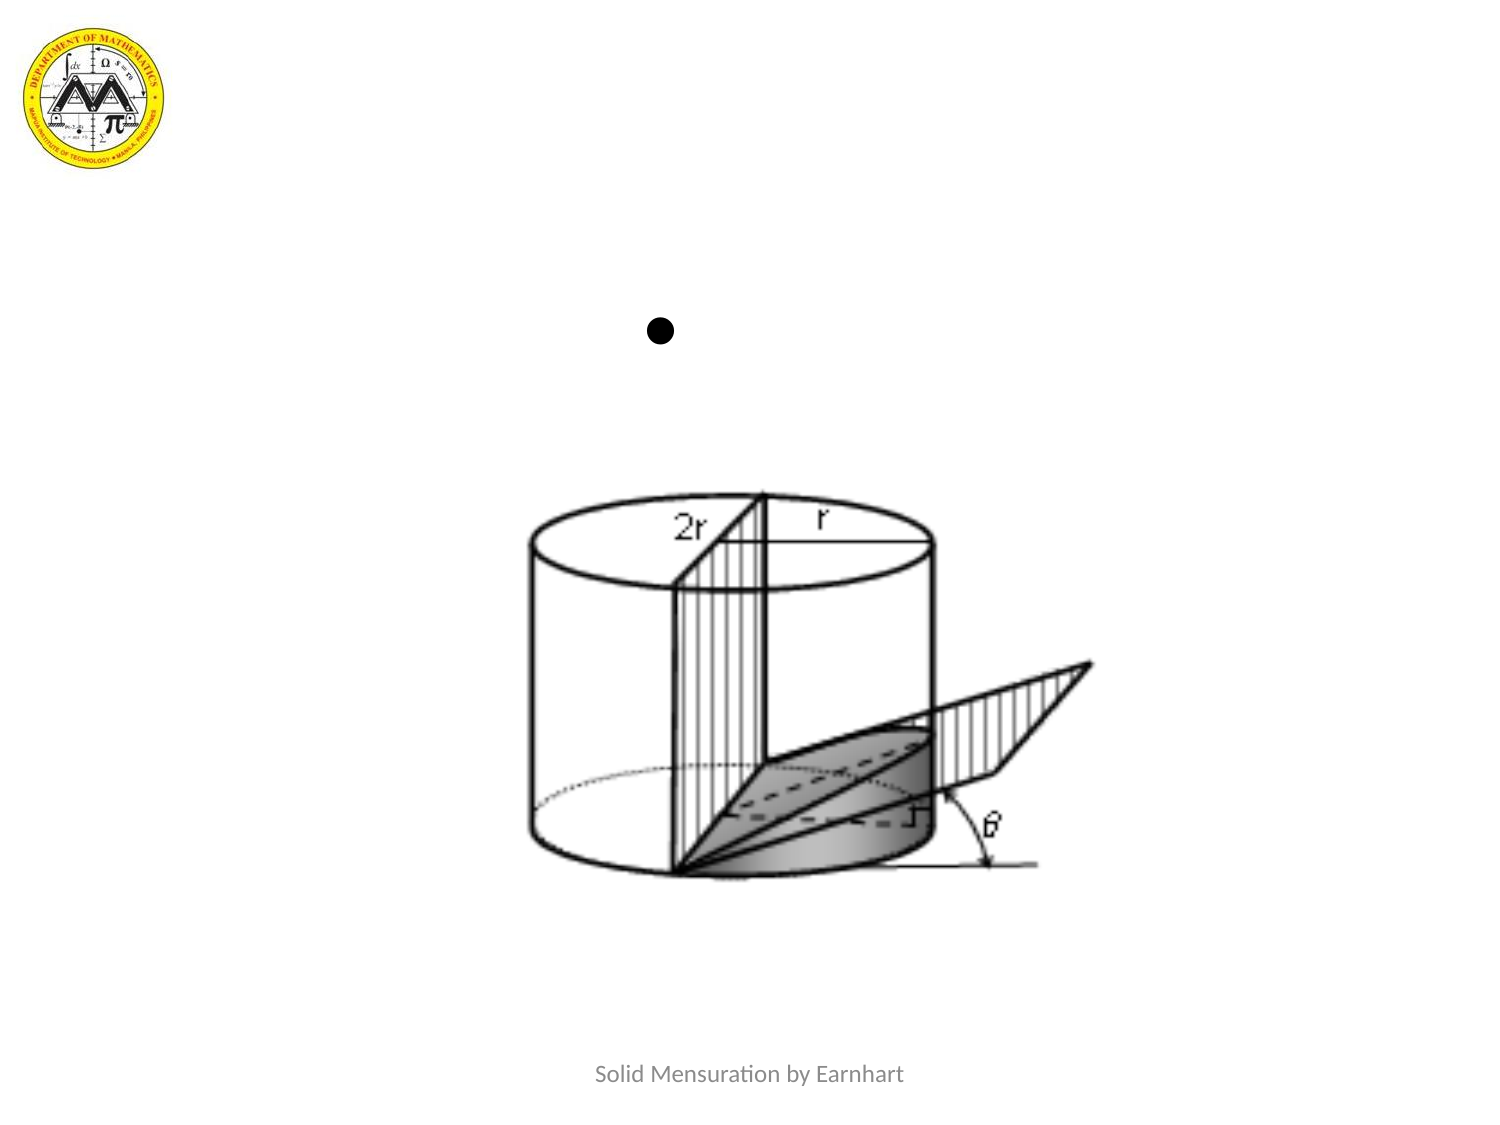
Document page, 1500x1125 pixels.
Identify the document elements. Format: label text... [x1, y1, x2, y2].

footer Solid Mensuration by Earnhart [512, 1042, 988, 1103]
picture [0, 0, 1500, 1125]
